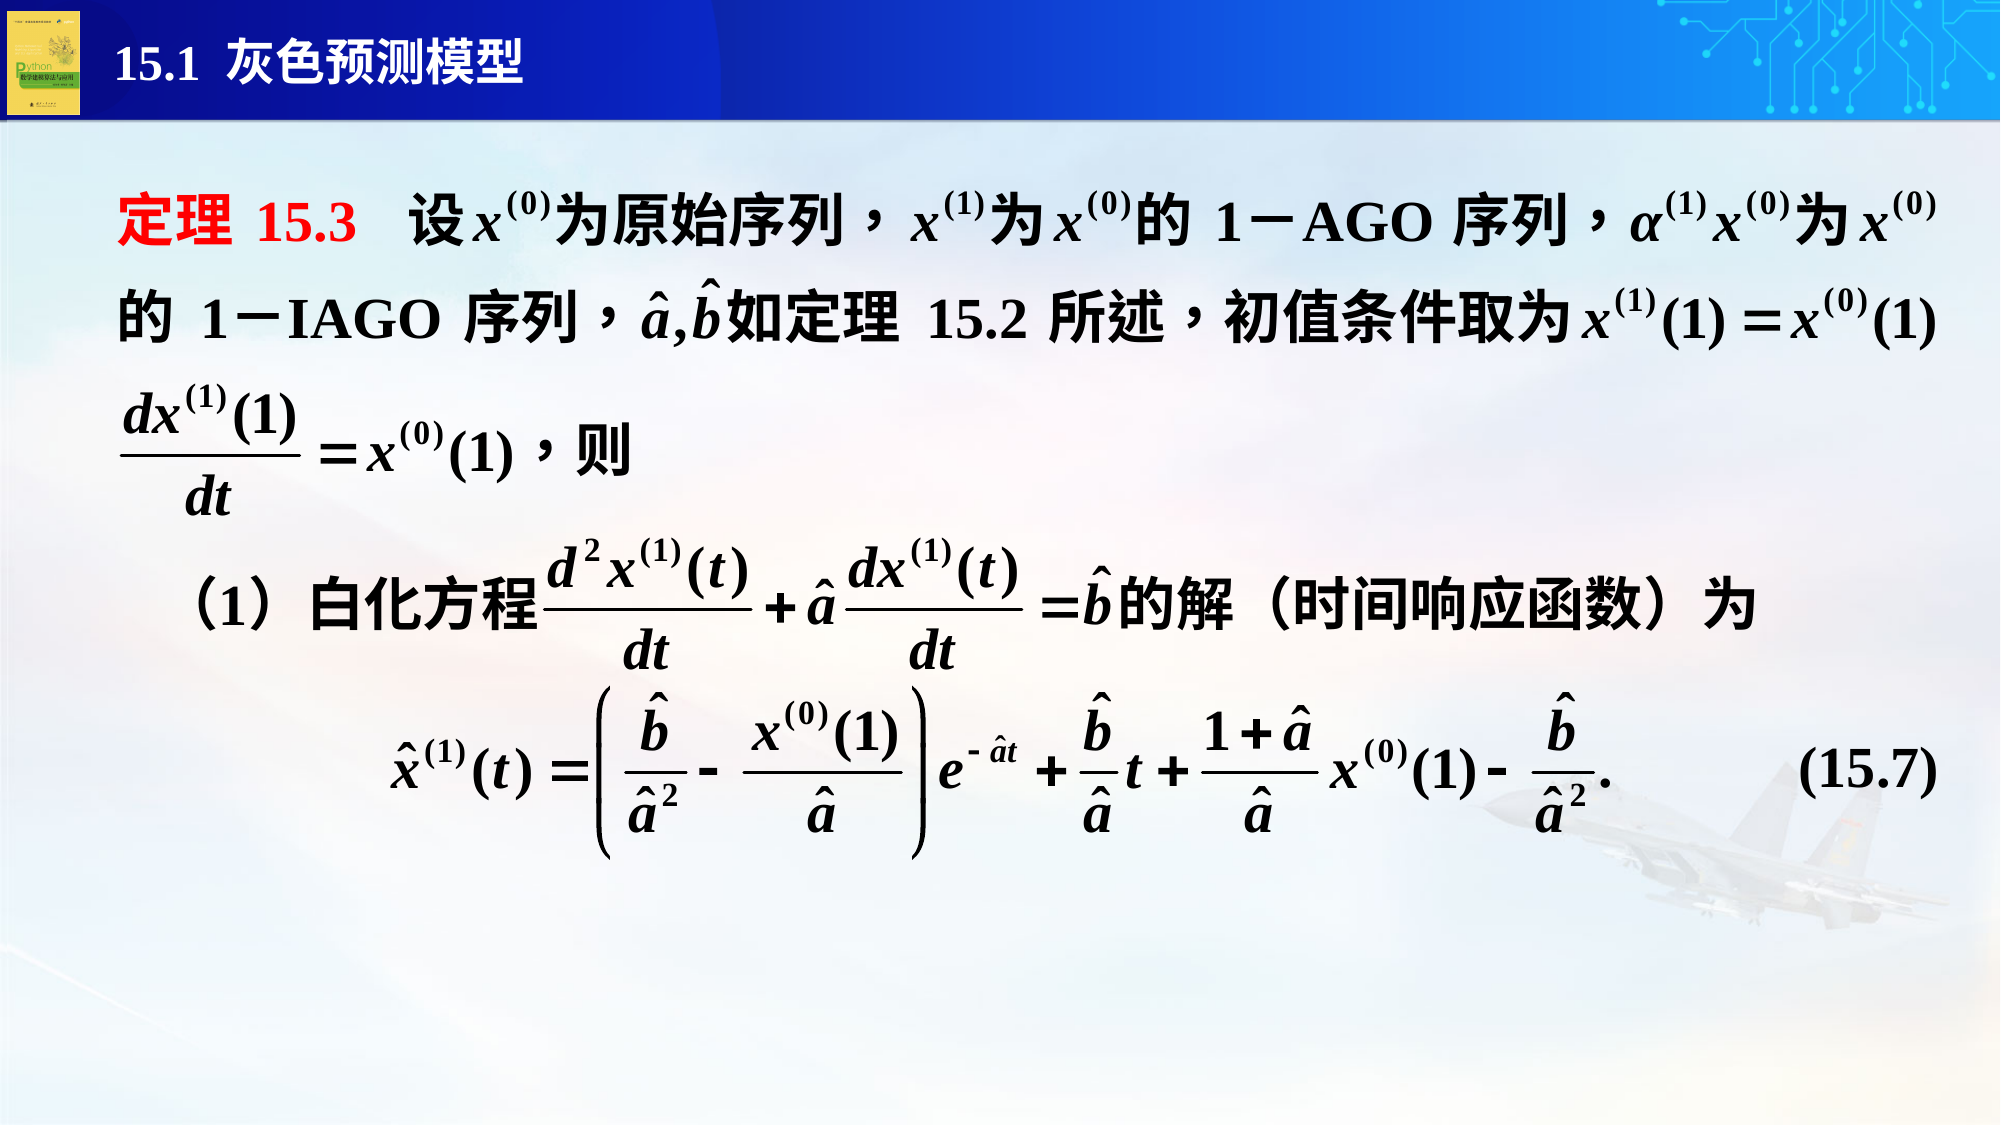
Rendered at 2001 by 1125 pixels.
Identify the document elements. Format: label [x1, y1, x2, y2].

picture [0, 0, 2001, 1125]
text_box [116, 172, 1939, 1070]
